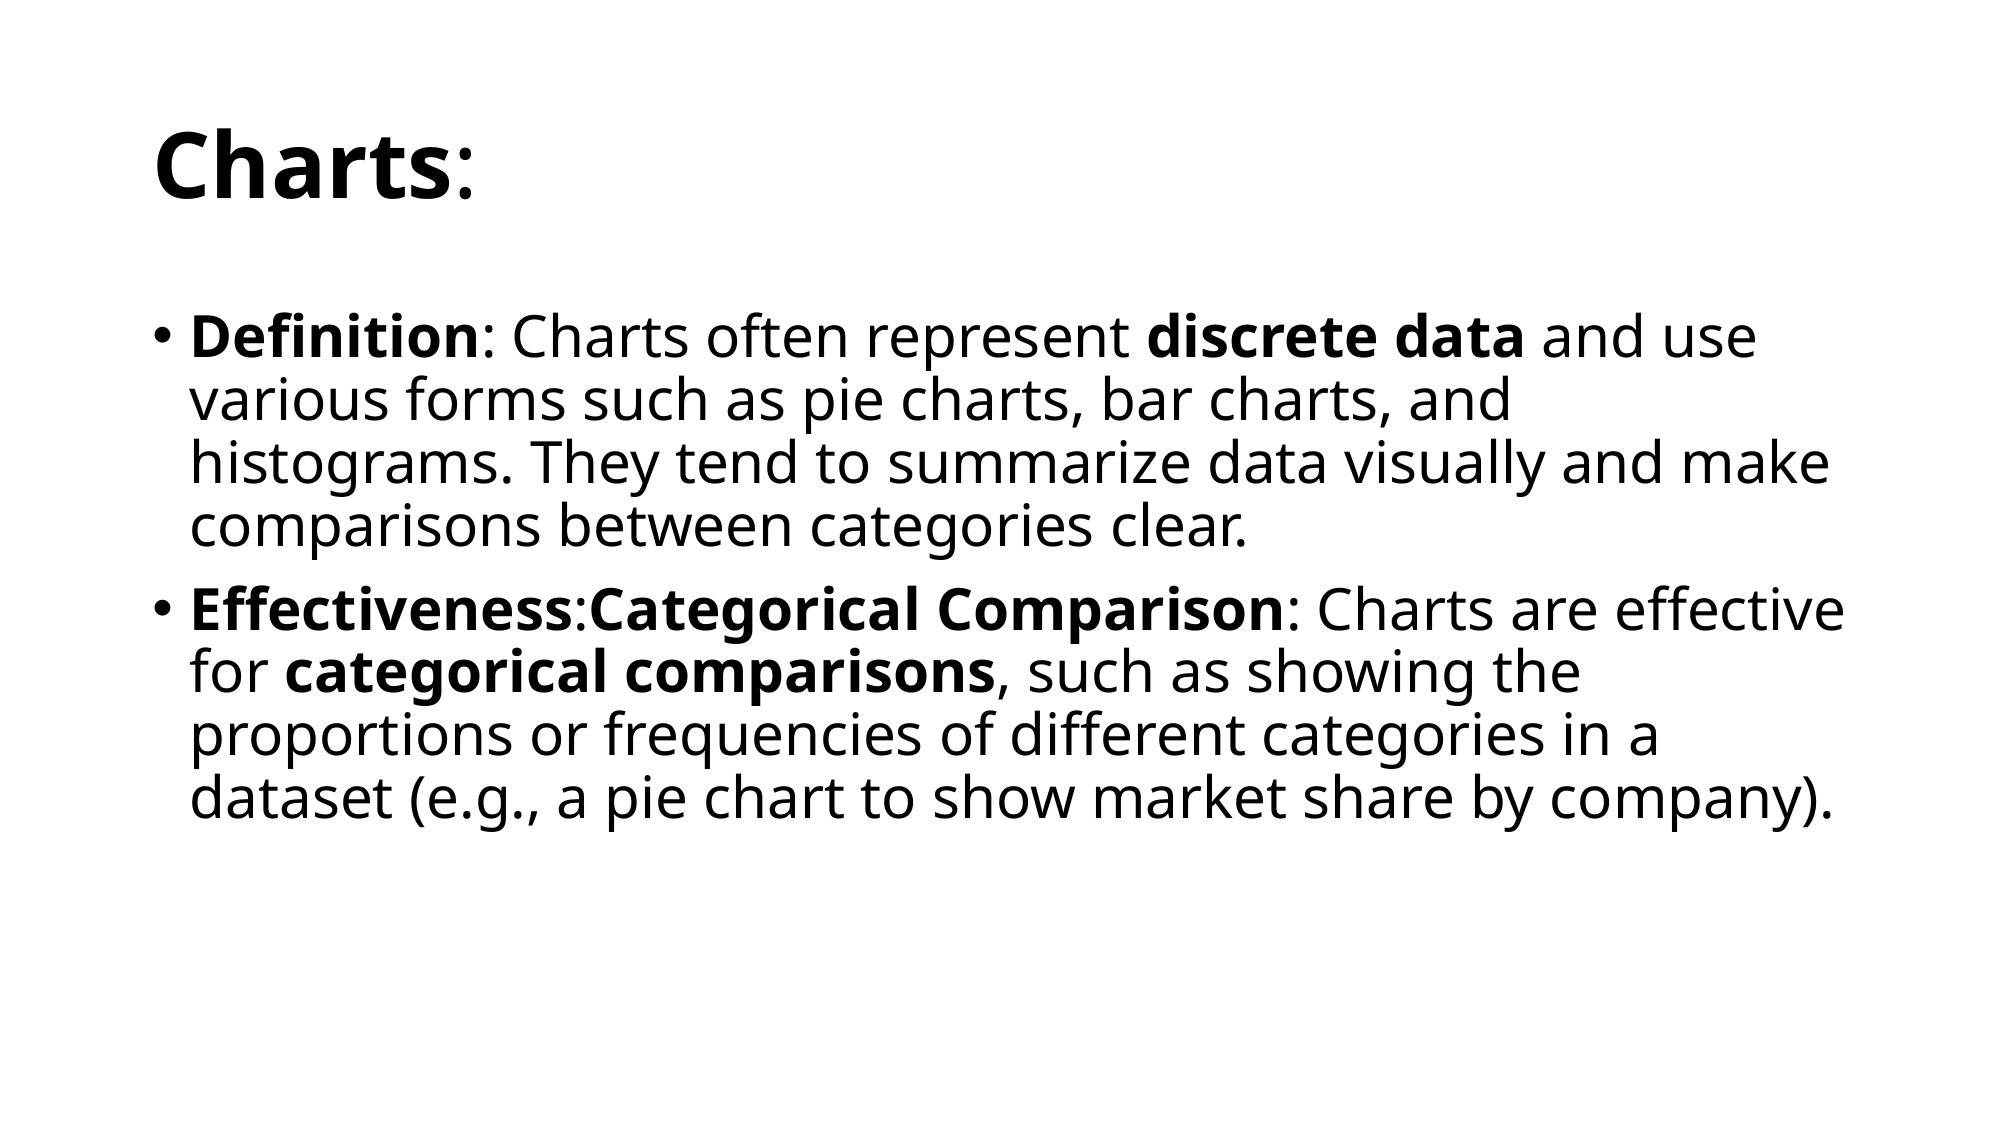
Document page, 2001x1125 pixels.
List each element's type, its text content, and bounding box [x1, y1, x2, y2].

title Charts: [137, 59, 1863, 278]
list Definition: Charts often represent discrete data and use various forms such as pie charts, bar charts, and histograms. They tend to summarize data visually and make comparisons between categories clear. Effectiveness:Categorical Comparison: Charts are effective for categorical comparisons, such as showing the proportions or frequencies of different categories in a dataset (e.g., a pie chart to show market share by company). [137, 299, 1863, 1014]
